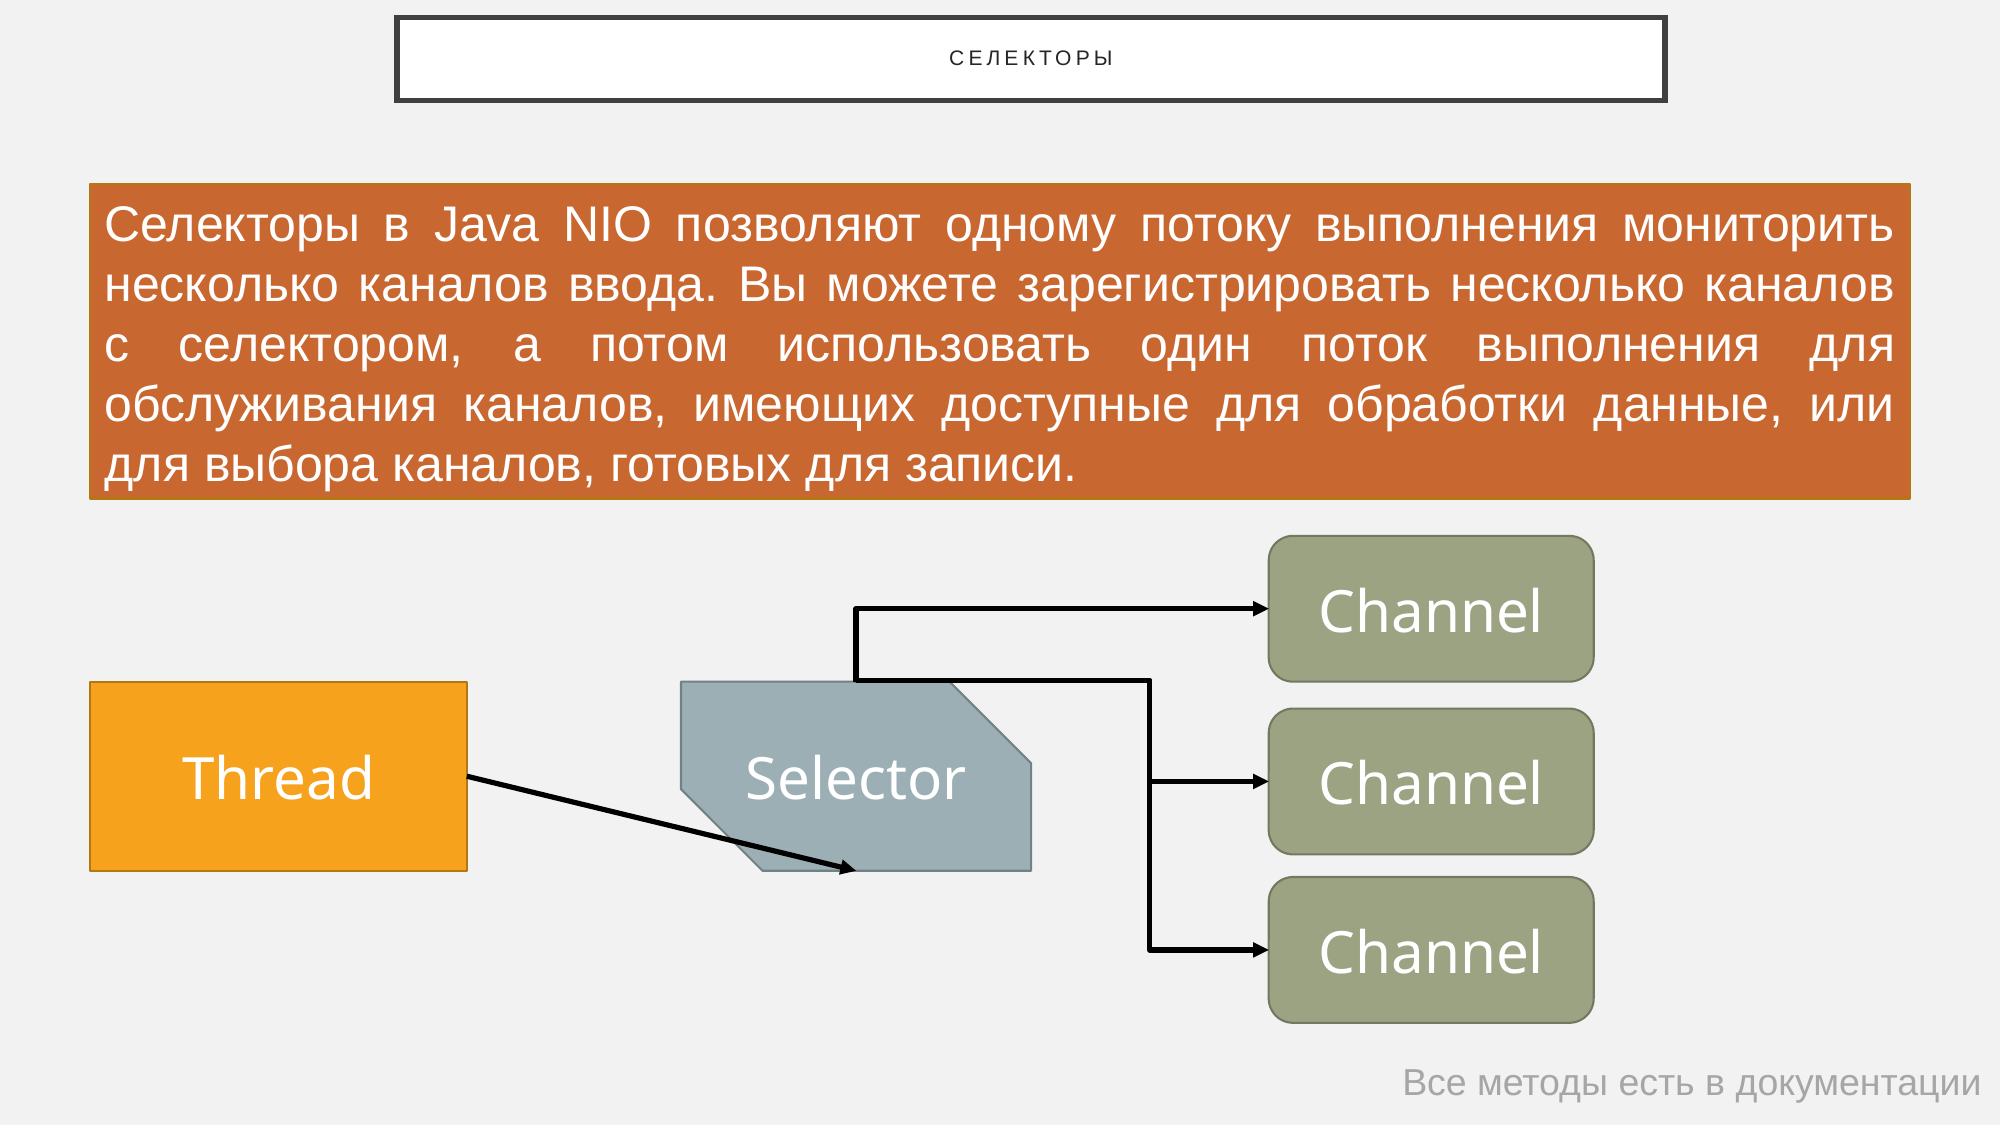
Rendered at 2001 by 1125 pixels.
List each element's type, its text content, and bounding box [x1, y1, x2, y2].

title Селекторы [394, 15, 1668, 103]
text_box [89, 535, 1594, 1023]
text_box Все методы есть в документации [1387, 1050, 1997, 1111]
text_box Селекторы в Java NIO позволяют одному потоку выполнения мониторить несколько каналов ввода. Вы можете зарегистрировать несколько каналов с селектором, а потом использовать один поток выполнения для обслуживания каналов, имеющих доступные для обработки данные, или для выбора каналов, готовых для записи. [89, 183, 1911, 500]
